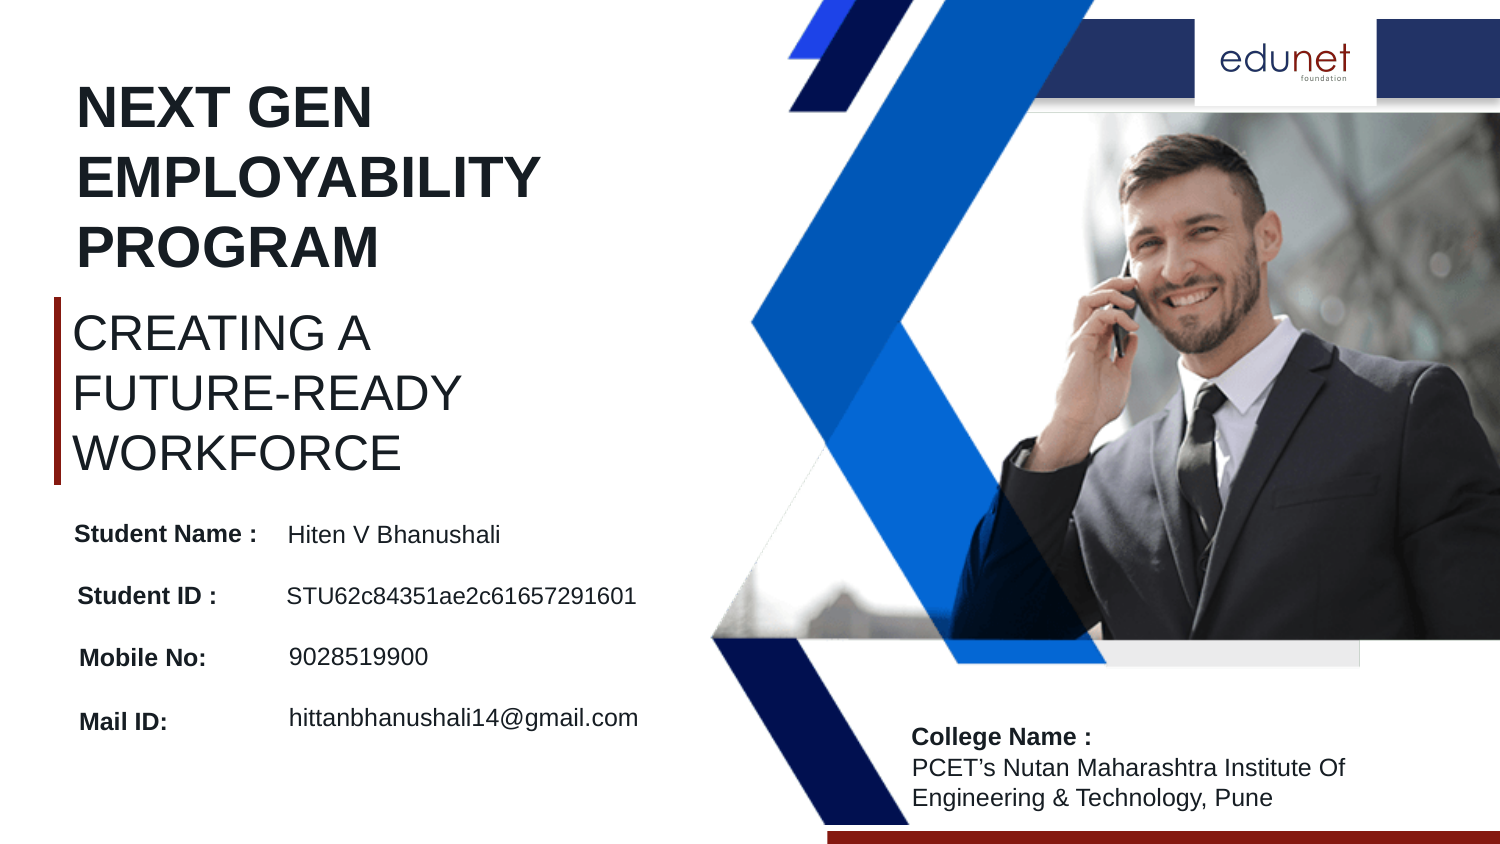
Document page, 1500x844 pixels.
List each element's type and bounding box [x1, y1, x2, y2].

text_box [826, 830, 1500, 844]
picture [8, 0, 1500, 825]
